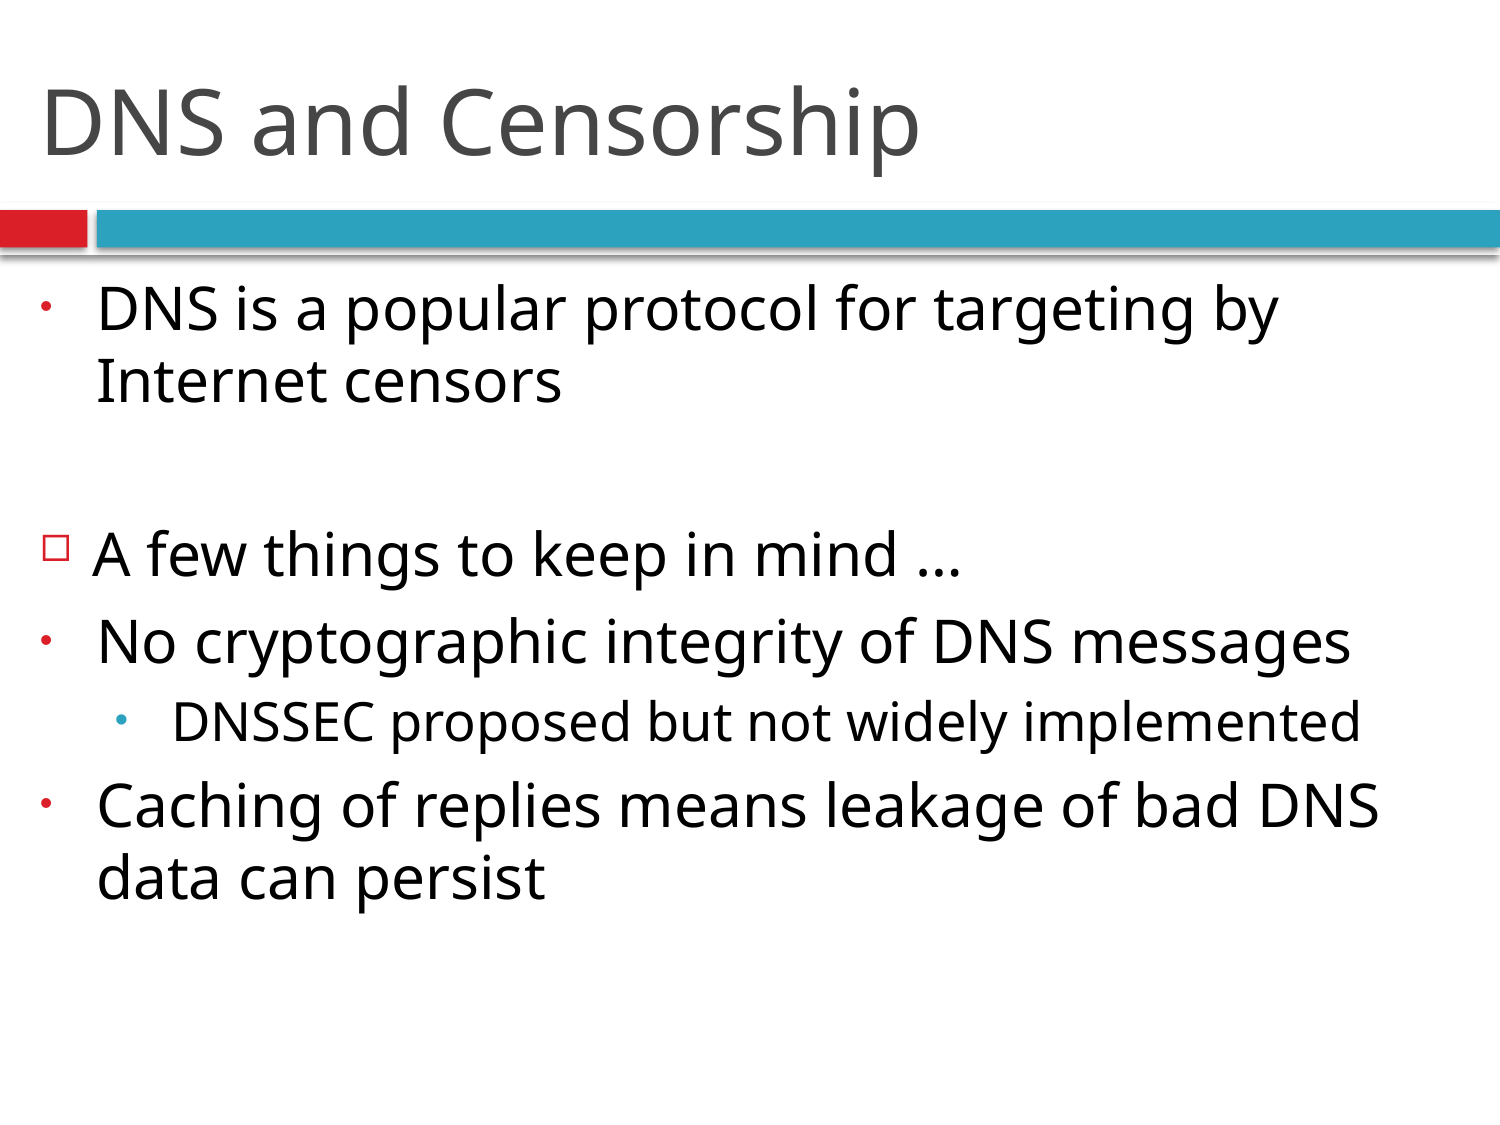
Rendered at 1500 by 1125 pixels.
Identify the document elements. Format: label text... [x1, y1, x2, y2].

list DNS is a popular protocol for targeting by Internet censors A few things to keep in mind … No cryptographic integrity of DNS messages DNSSEC proposed but not widely implemented Caching of replies means leakage of bad DNS data can persist [24, 262, 1475, 1100]
title DNS and Censorship [24, 37, 1475, 200]
